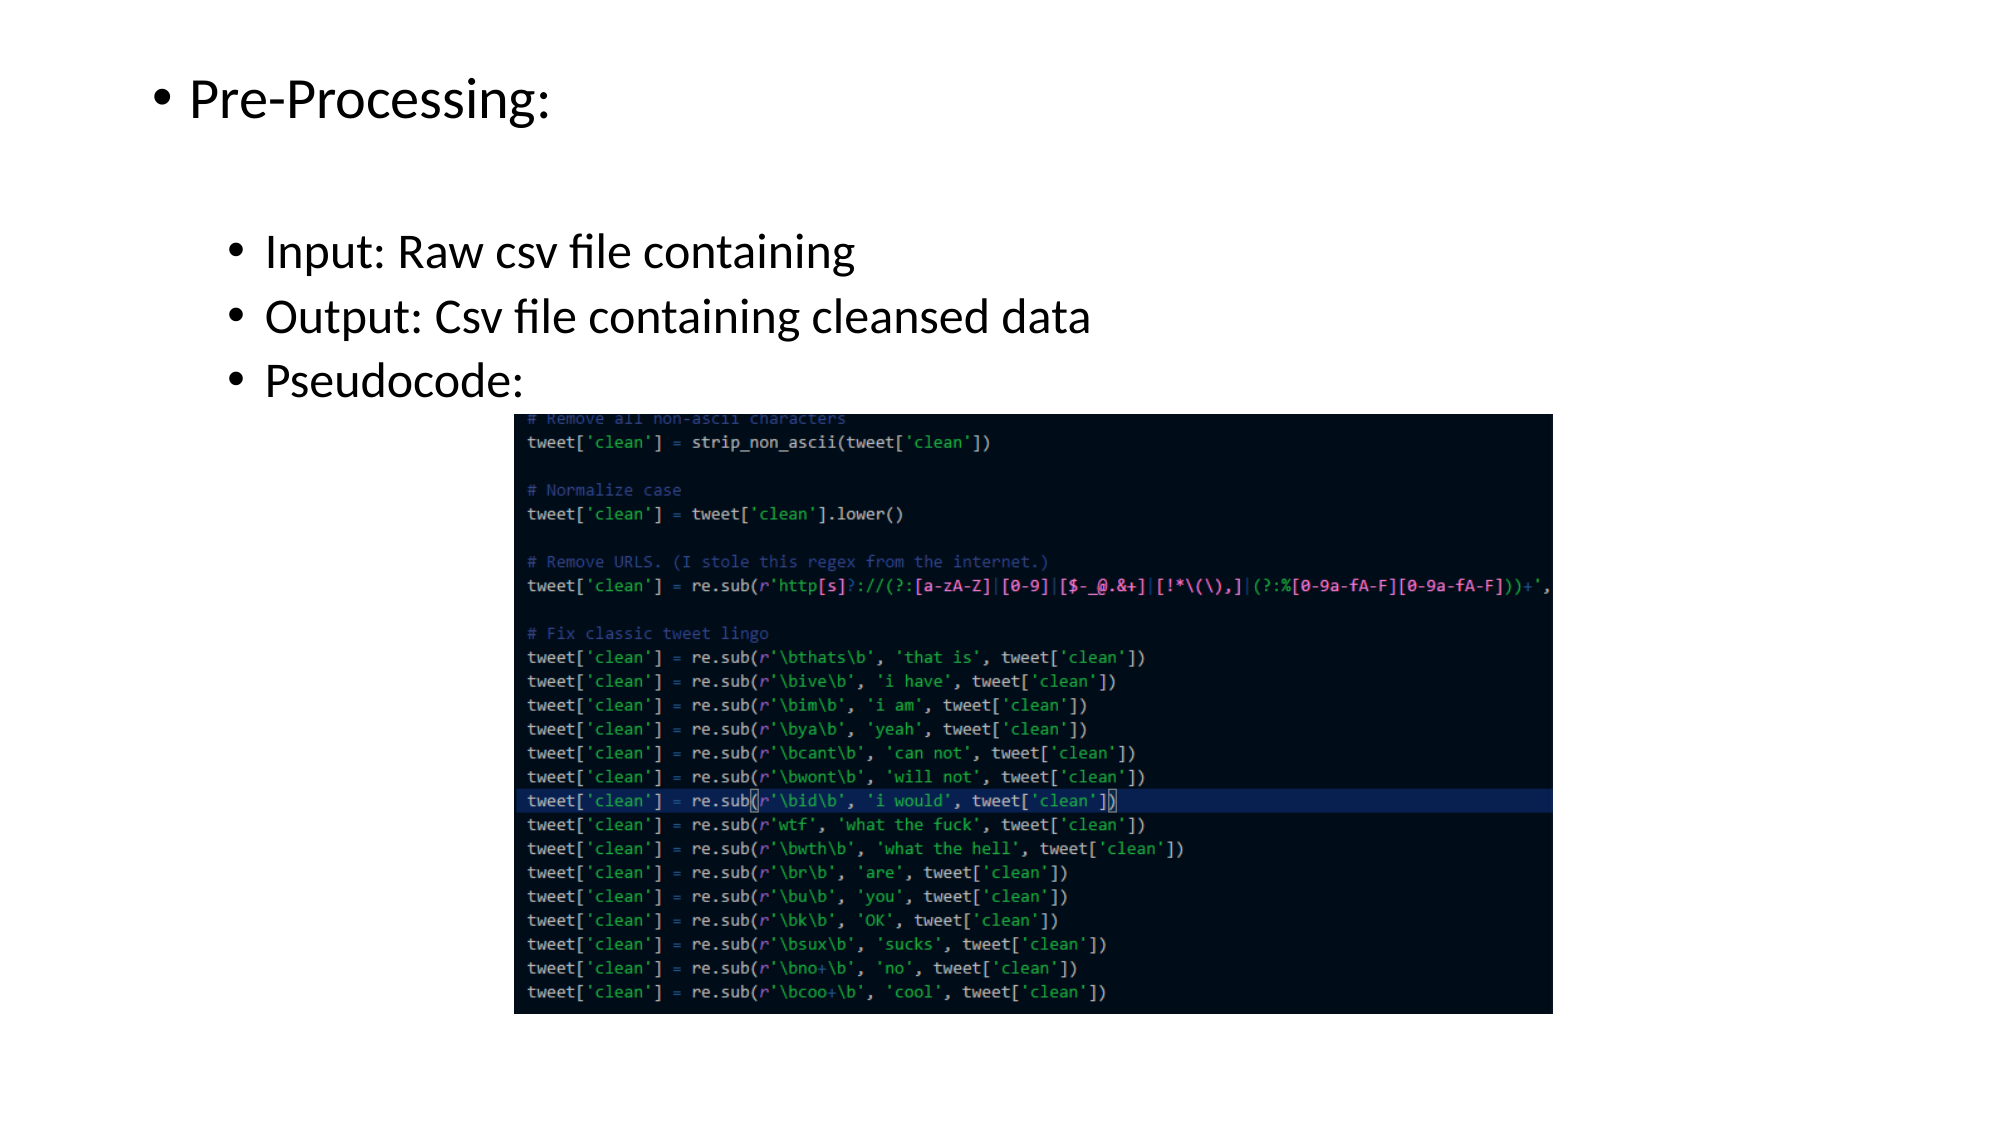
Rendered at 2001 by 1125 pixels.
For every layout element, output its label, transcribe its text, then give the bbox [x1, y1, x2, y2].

picture [514, 414, 1553, 1014]
list Pre-Processing: Input: Raw csv file containing Output: Csv file containing cleansed data Pseudocode: [137, 61, 1863, 1014]
